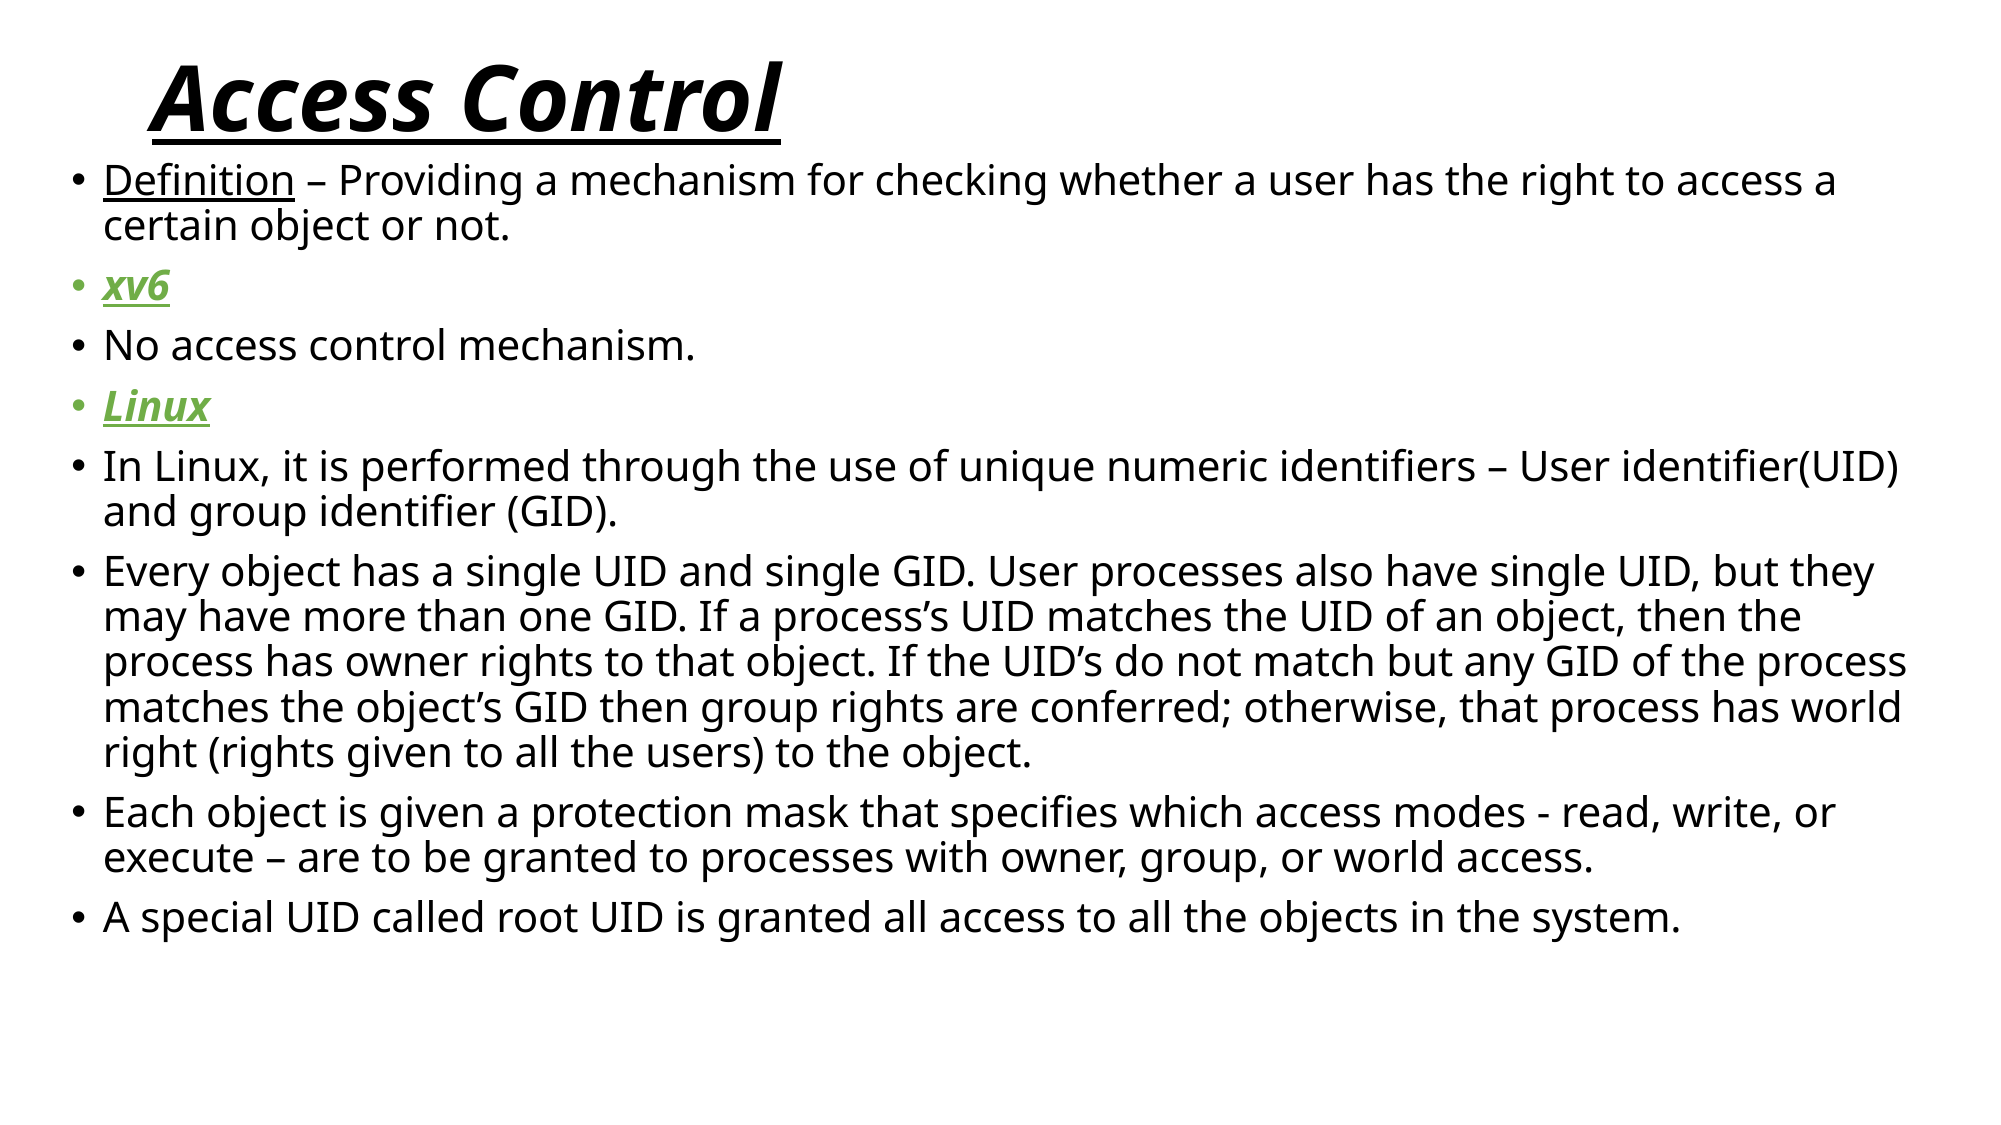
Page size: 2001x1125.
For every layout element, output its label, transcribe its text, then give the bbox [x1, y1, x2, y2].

title Access Control [137, 0, 1863, 151]
list Definition – Providing a mechanism for checking whether a user has the right to access a certain object or not. xv6 No access control mechanism. Linux In Linux, it is performed through the use of unique numeric identifiers – User identifier(UID) and group identifier (GID). Every object has a single UID and single GID. User processes also have single UID, but they may have more than one GID. If a process’s UID matches the UID of an object, then the process has owner rights to that object. If the UID’s do not match but any GID of the process matches the object’s GID then group rights are conferred; otherwise, that process has world right (rights given to all the users) to the object. Each object is given a protection mask that specifies which access modes - read, write, or execute – are to be granted to processes with owner, group, or world access. A special UID called root UID is granted all access to all the objects in the system. [56, 151, 1944, 951]
